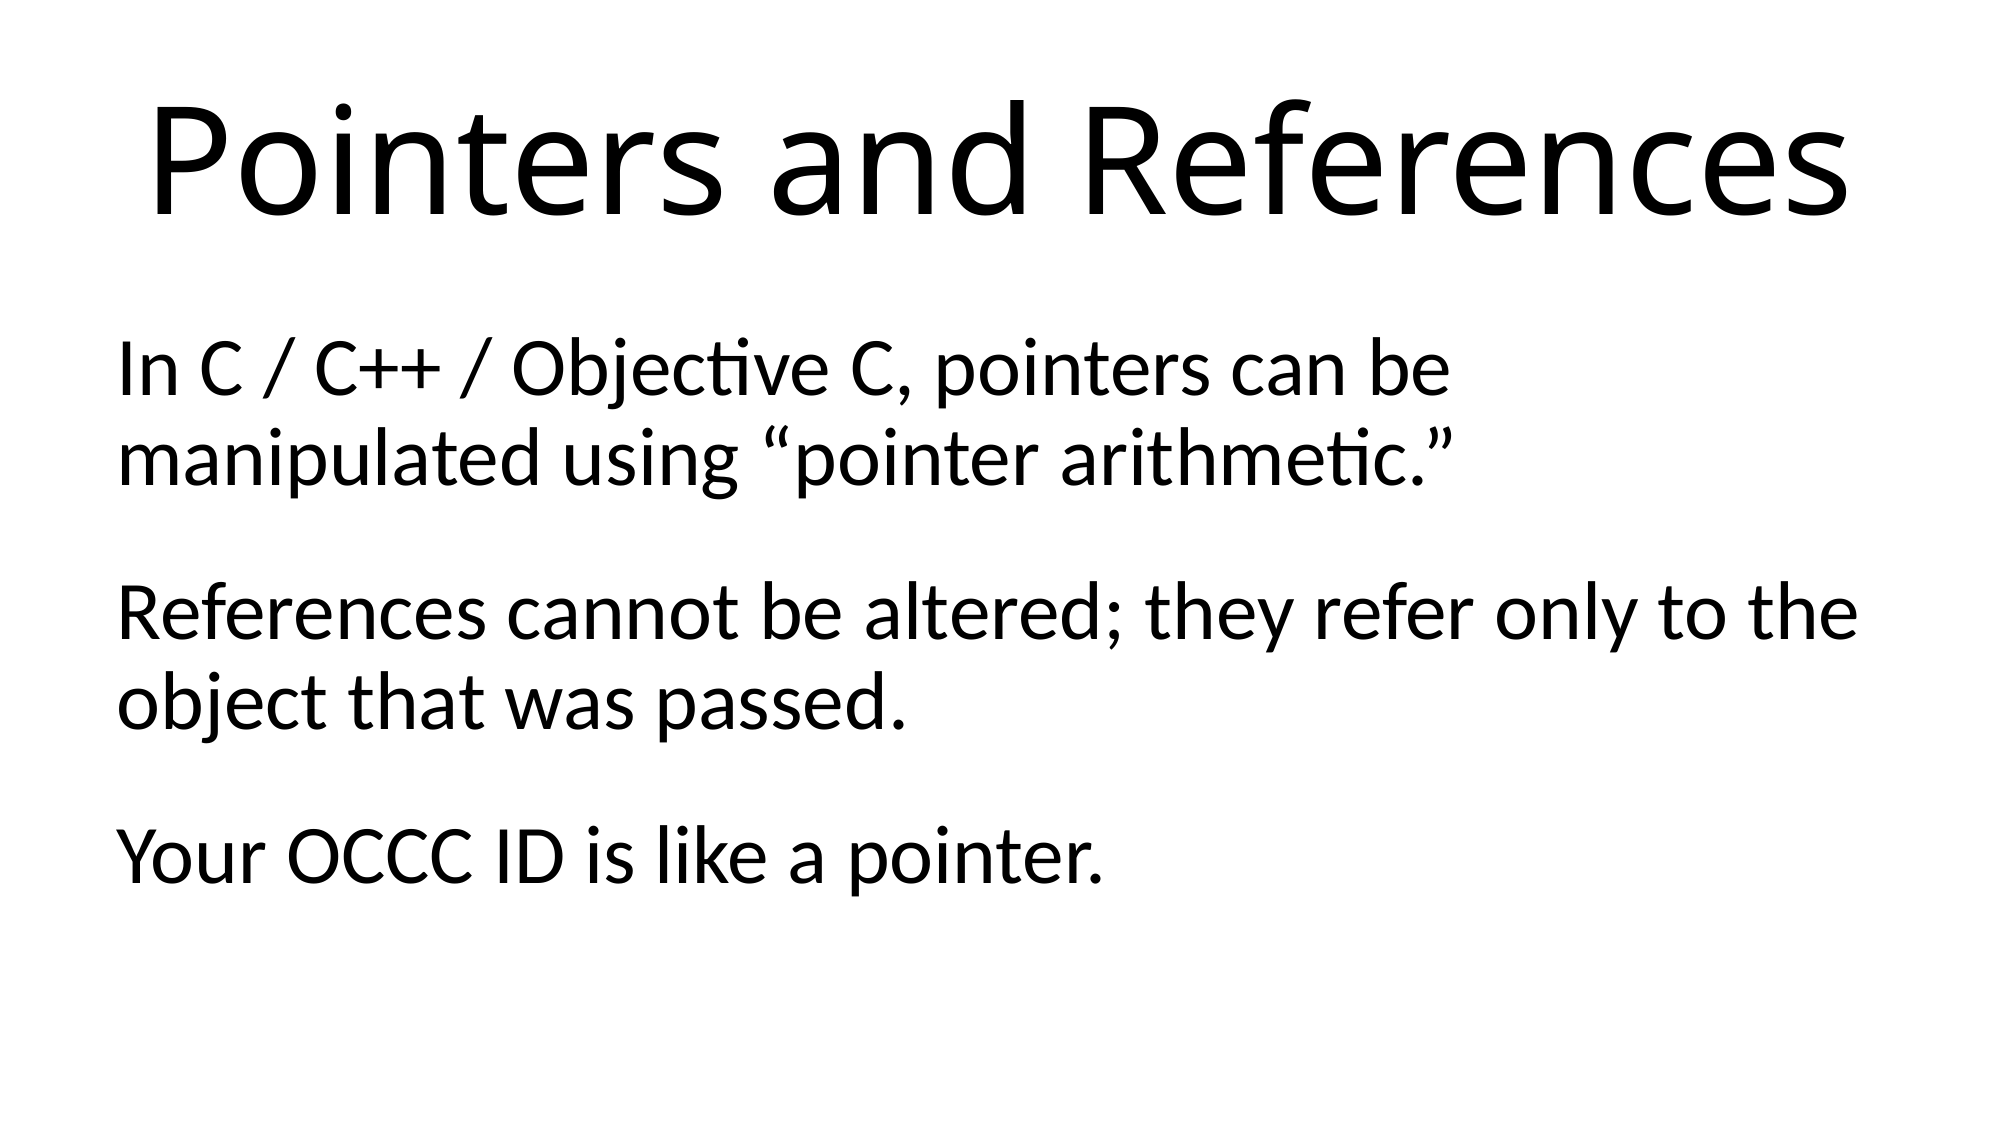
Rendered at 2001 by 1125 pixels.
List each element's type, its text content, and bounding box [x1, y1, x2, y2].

title Pointers and References [45, 50, 1953, 255]
subtitle In C / C++ / Objective C, pointers can be manipulated using “pointer arithmetic.” References cannot be altered; they refer only to the object that was passed. Your OCCC ID is like a pointer. [101, 315, 1898, 1125]
